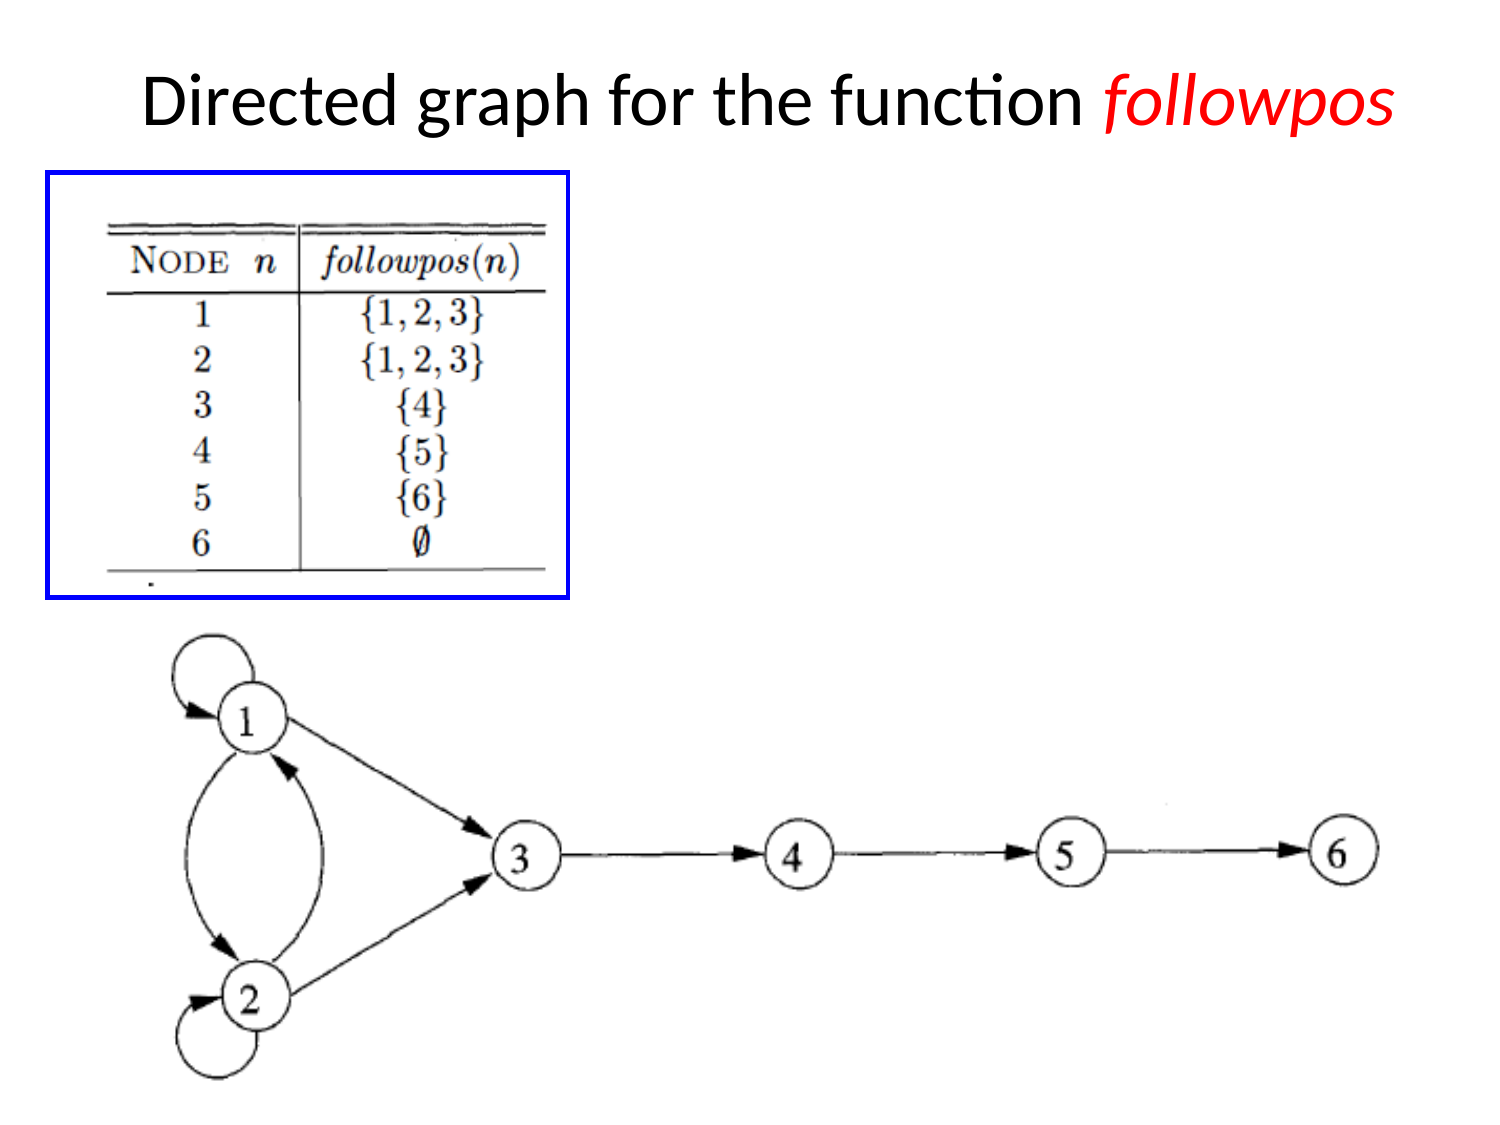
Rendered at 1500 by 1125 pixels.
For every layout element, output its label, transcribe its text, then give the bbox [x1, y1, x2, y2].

picture [49, 174, 566, 596]
picture [151, 623, 1406, 1105]
title Directed graph for the function followpos [75, 30, 1463, 161]
